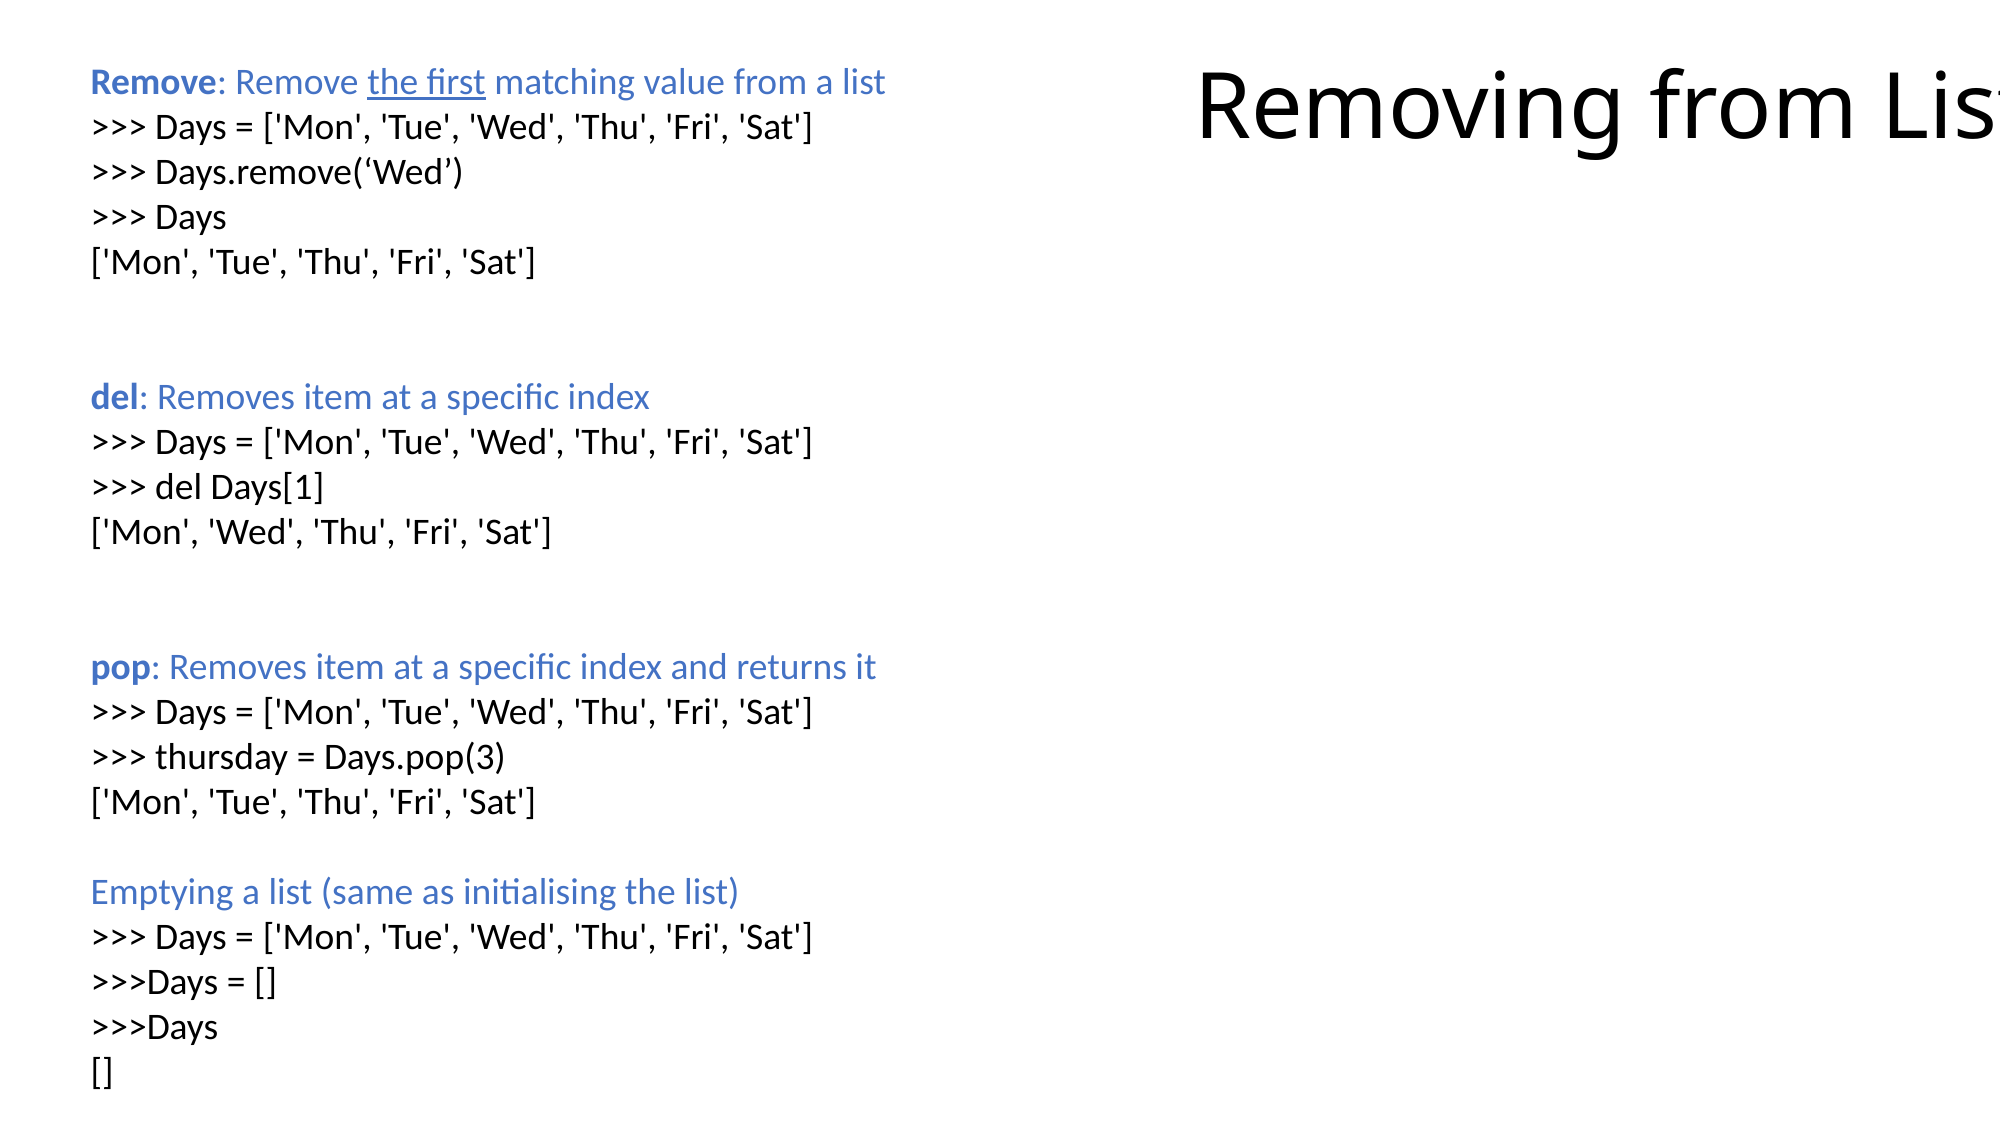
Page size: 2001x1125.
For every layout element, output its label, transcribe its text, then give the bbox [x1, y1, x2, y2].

text_box Remove: Remove the first matching value from a list >>> Days = ﻿['Mon', 'Tue', 'Wed', 'Thu', 'Fri', 'Sat'] >>> Days.remove(‘Wed’) >>> Days ﻿['Mon', 'Tue', 'Thu', 'Fri', 'Sat'] del: Removes item at a specific index >>> Days = ﻿['Mon', 'Tue', 'Wed', 'Thu', 'Fri', 'Sat'] >>> del Days[1] ['Mon', 'Wed', 'Thu', 'Fri', 'Sat'] pop: Removes item at a specific index and returns it >>> Days = ﻿['Mon', 'Tue', 'Wed', 'Thu', 'Fri', 'Sat'] >>> thursday = Days.pop(3) ﻿['Mon', 'Tue', 'Thu', 'Fri', 'Sat'] Emptying a list (same as initialising the list) >>> Days = ﻿['Mon', 'Tue', 'Wed', 'Thu', 'Fri', 'Sat'] >>>Days = [] >>>Days [] [84, 51, 1355, 1125]
title Removing from Lists [1179, 0, 2000, 218]
